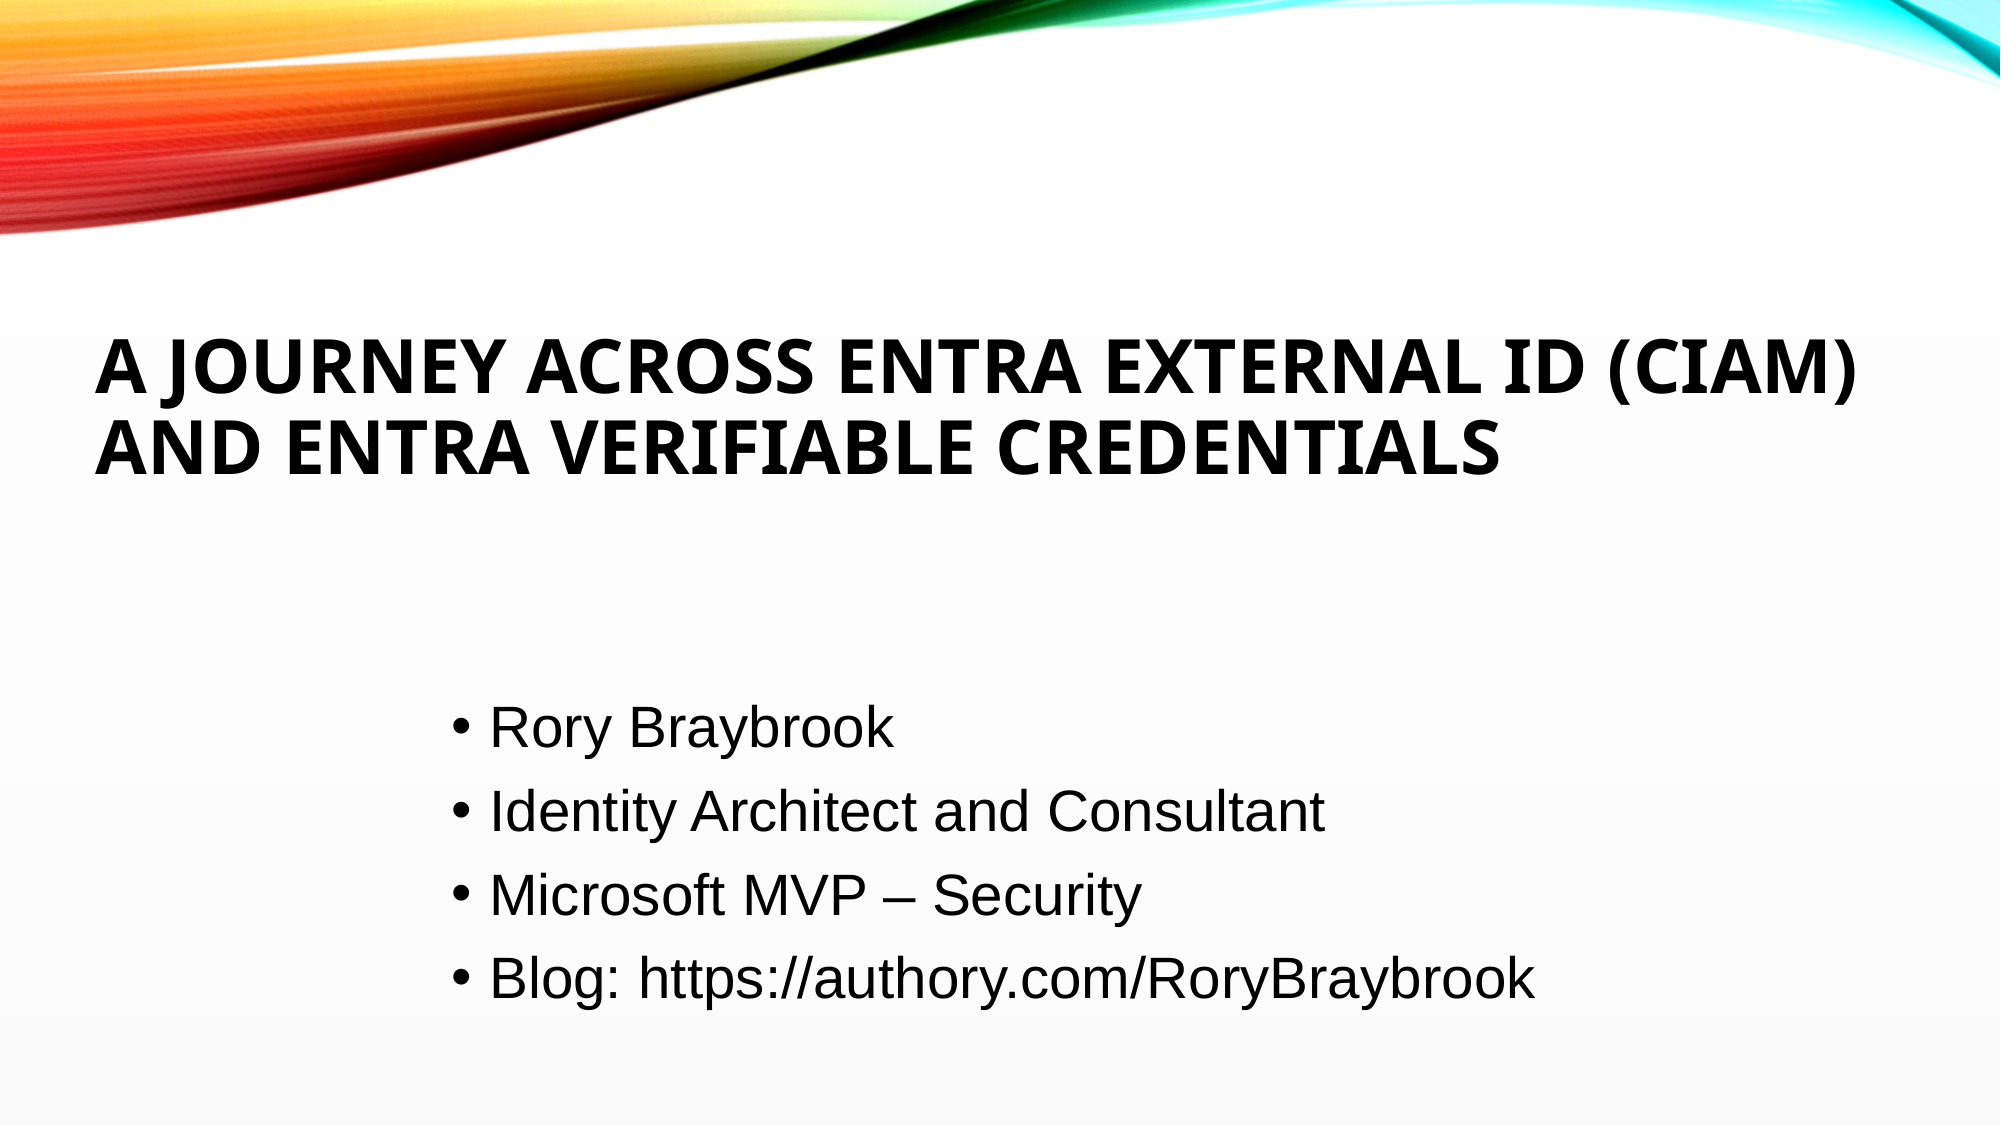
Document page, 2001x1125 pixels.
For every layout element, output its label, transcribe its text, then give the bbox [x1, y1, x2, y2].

picture [0, 0, 2000, 237]
list Rory Braybrook Identity Architect and Consultant Microsoft MVP – Security Blog: https://authory.com/RoryBraybrook [436, 690, 1660, 1034]
title A Journey Across Entra External ID (CIAM) and Entra Verifiable Credentials [80, 291, 1920, 528]
